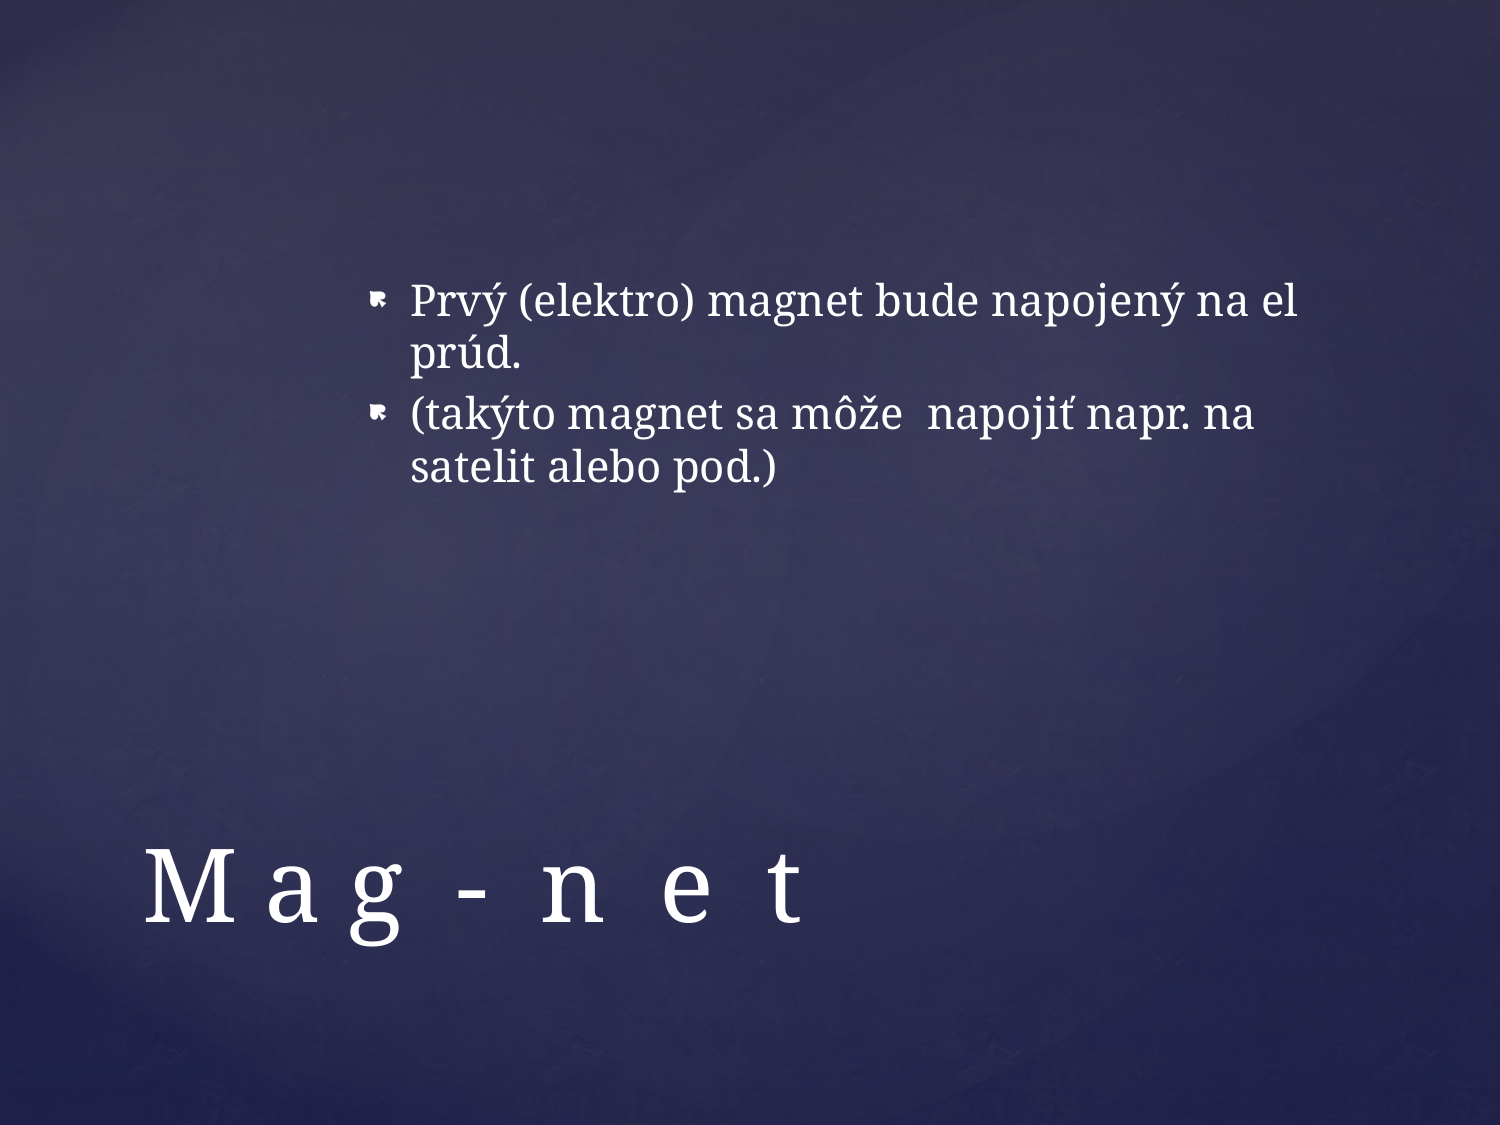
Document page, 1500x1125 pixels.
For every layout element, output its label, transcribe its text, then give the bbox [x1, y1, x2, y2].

title M a g - n e t [127, 800, 1365, 950]
list Prvý (elektro) magnet bude napojený na el prúd. (takýto magnet sa môže napojiť napr. na satelit alebo pod.) [350, 112, 1350, 713]
